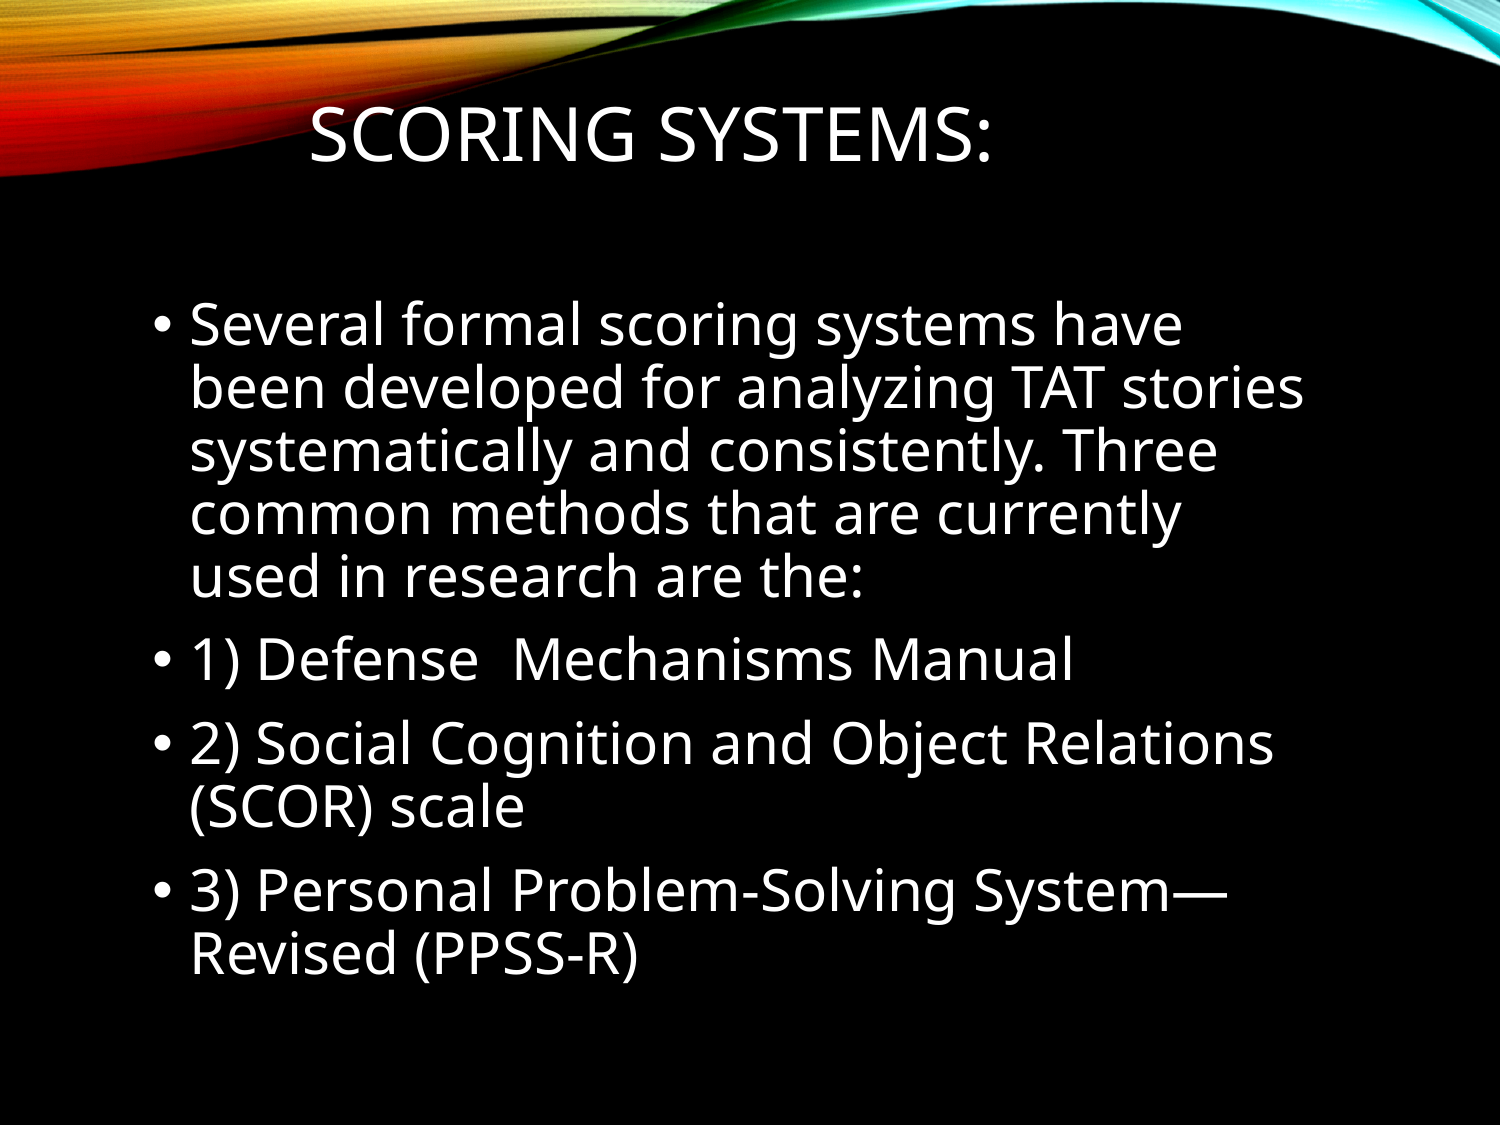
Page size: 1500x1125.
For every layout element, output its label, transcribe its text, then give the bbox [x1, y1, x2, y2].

picture [0, 0, 1500, 178]
title SCORING SYSTEMS: [137, 37, 1338, 238]
list Several formal scoring systems have been developed for analyzing TAT stories systematically and consistently. Three common methods that are currently used in research are the: 1) Defense Mechanisms Manual 2) Social Cognition and Object Relations (SCOR) scale 3) Personal Problem-Solving System—Revised (PPSS-R) [137, 287, 1338, 869]
